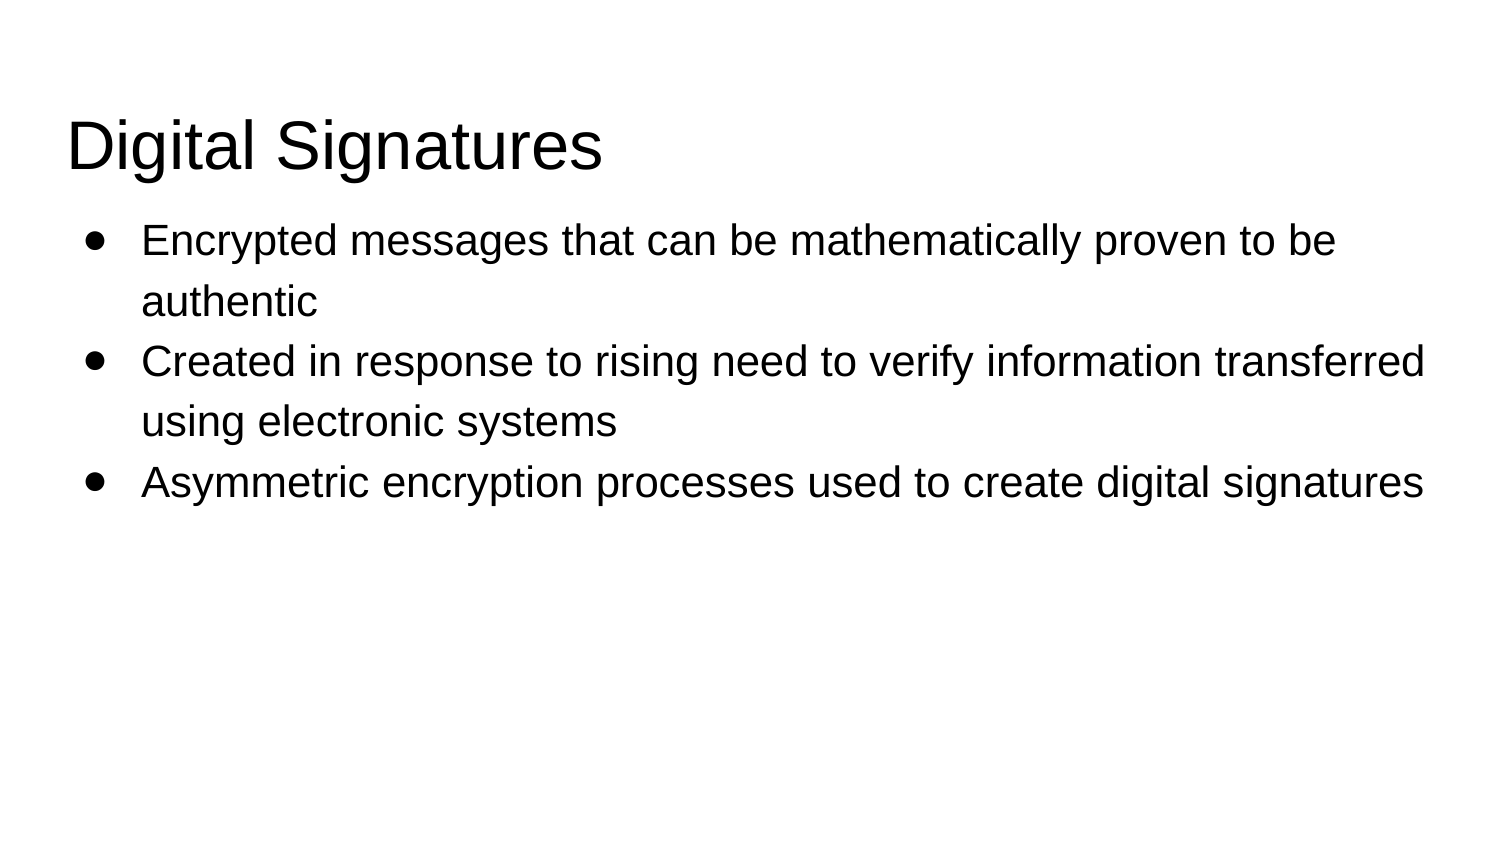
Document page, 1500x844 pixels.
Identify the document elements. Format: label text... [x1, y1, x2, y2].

list Encrypted messages that can be mathematically proven to be authentic Created in response to rising need to verify information transferred using electronic systems Asymmetric encryption processes used to create digital signatures [51, 189, 1449, 750]
title Digital Signatures [51, 72, 1449, 167]
